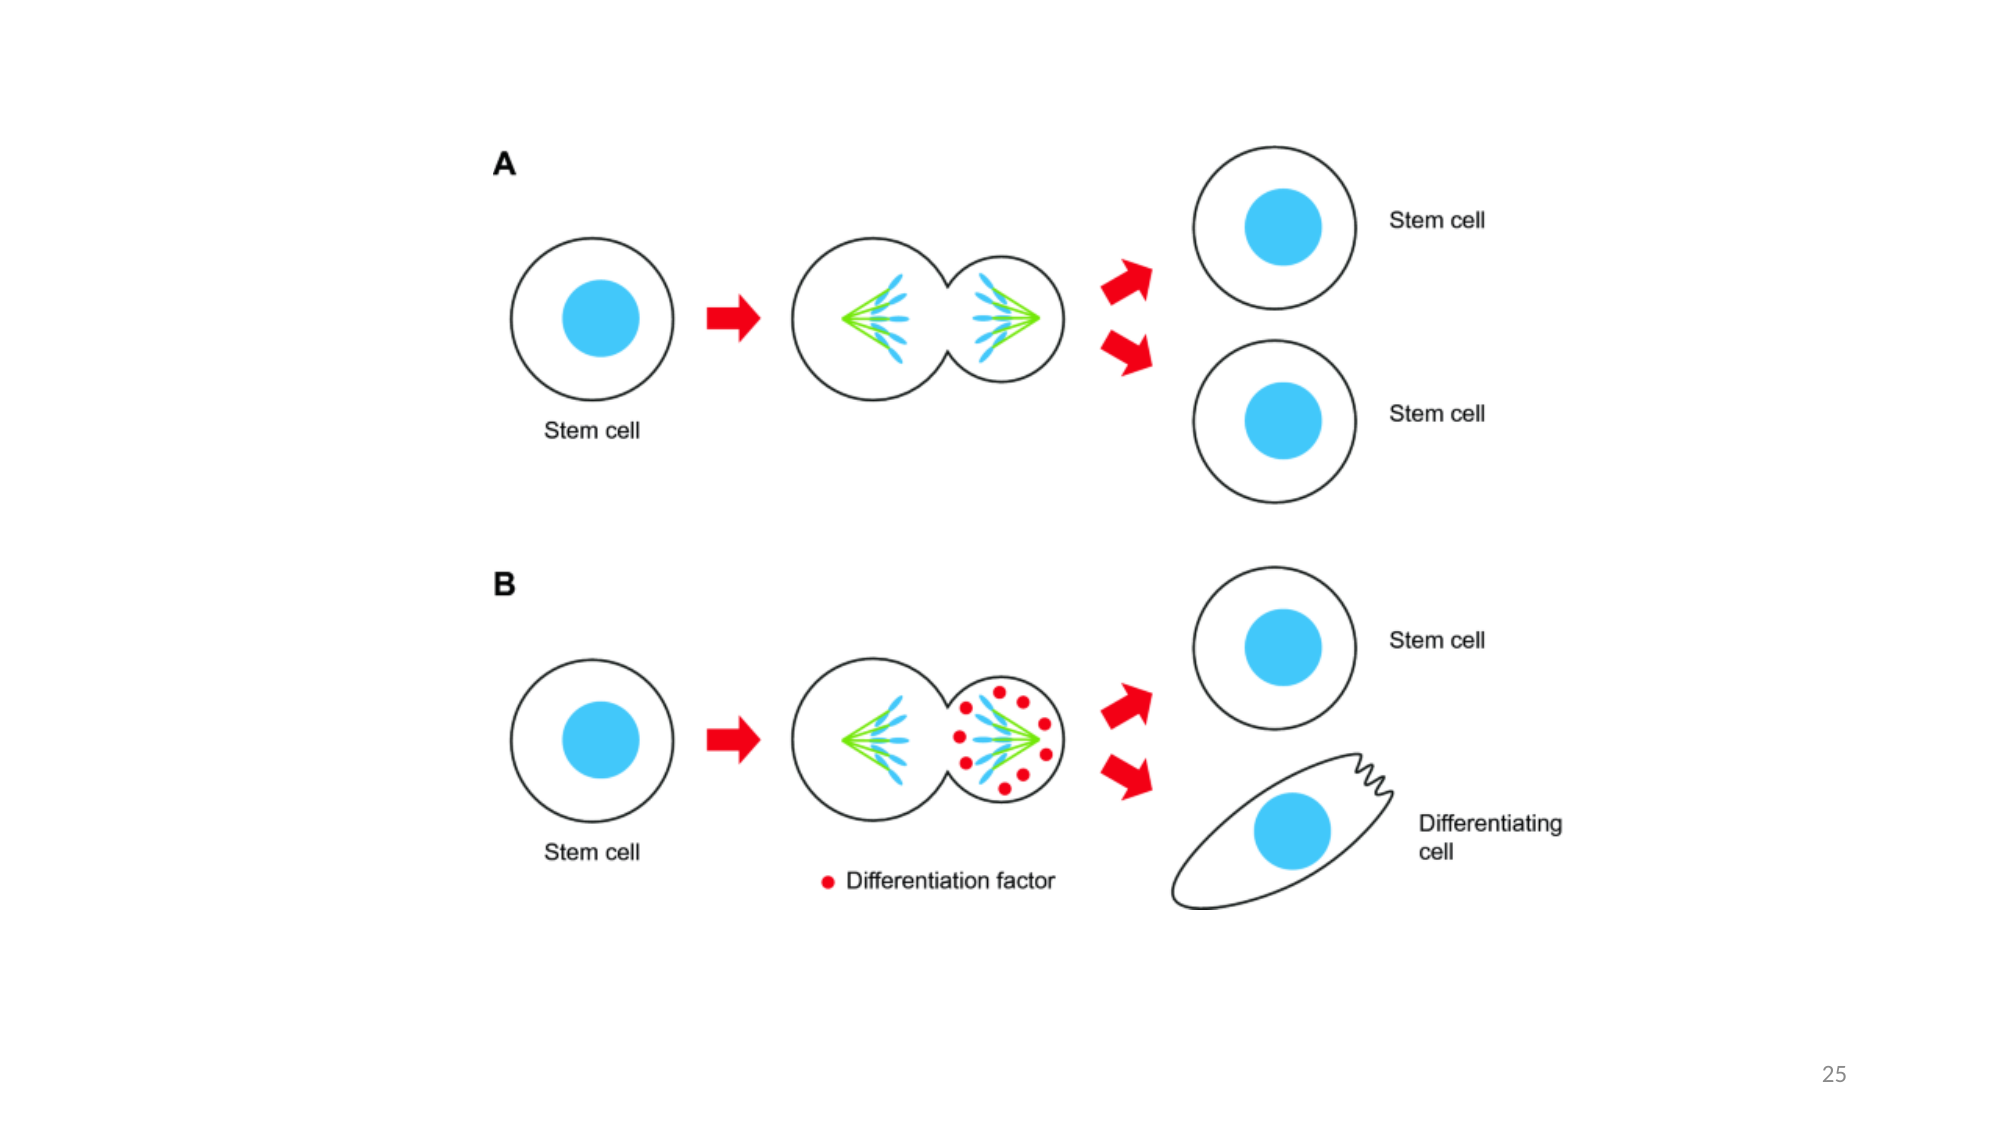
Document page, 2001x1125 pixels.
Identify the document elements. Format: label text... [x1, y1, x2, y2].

slide_number 25 [1412, 1042, 1863, 1103]
picture [493, 145, 1564, 910]
